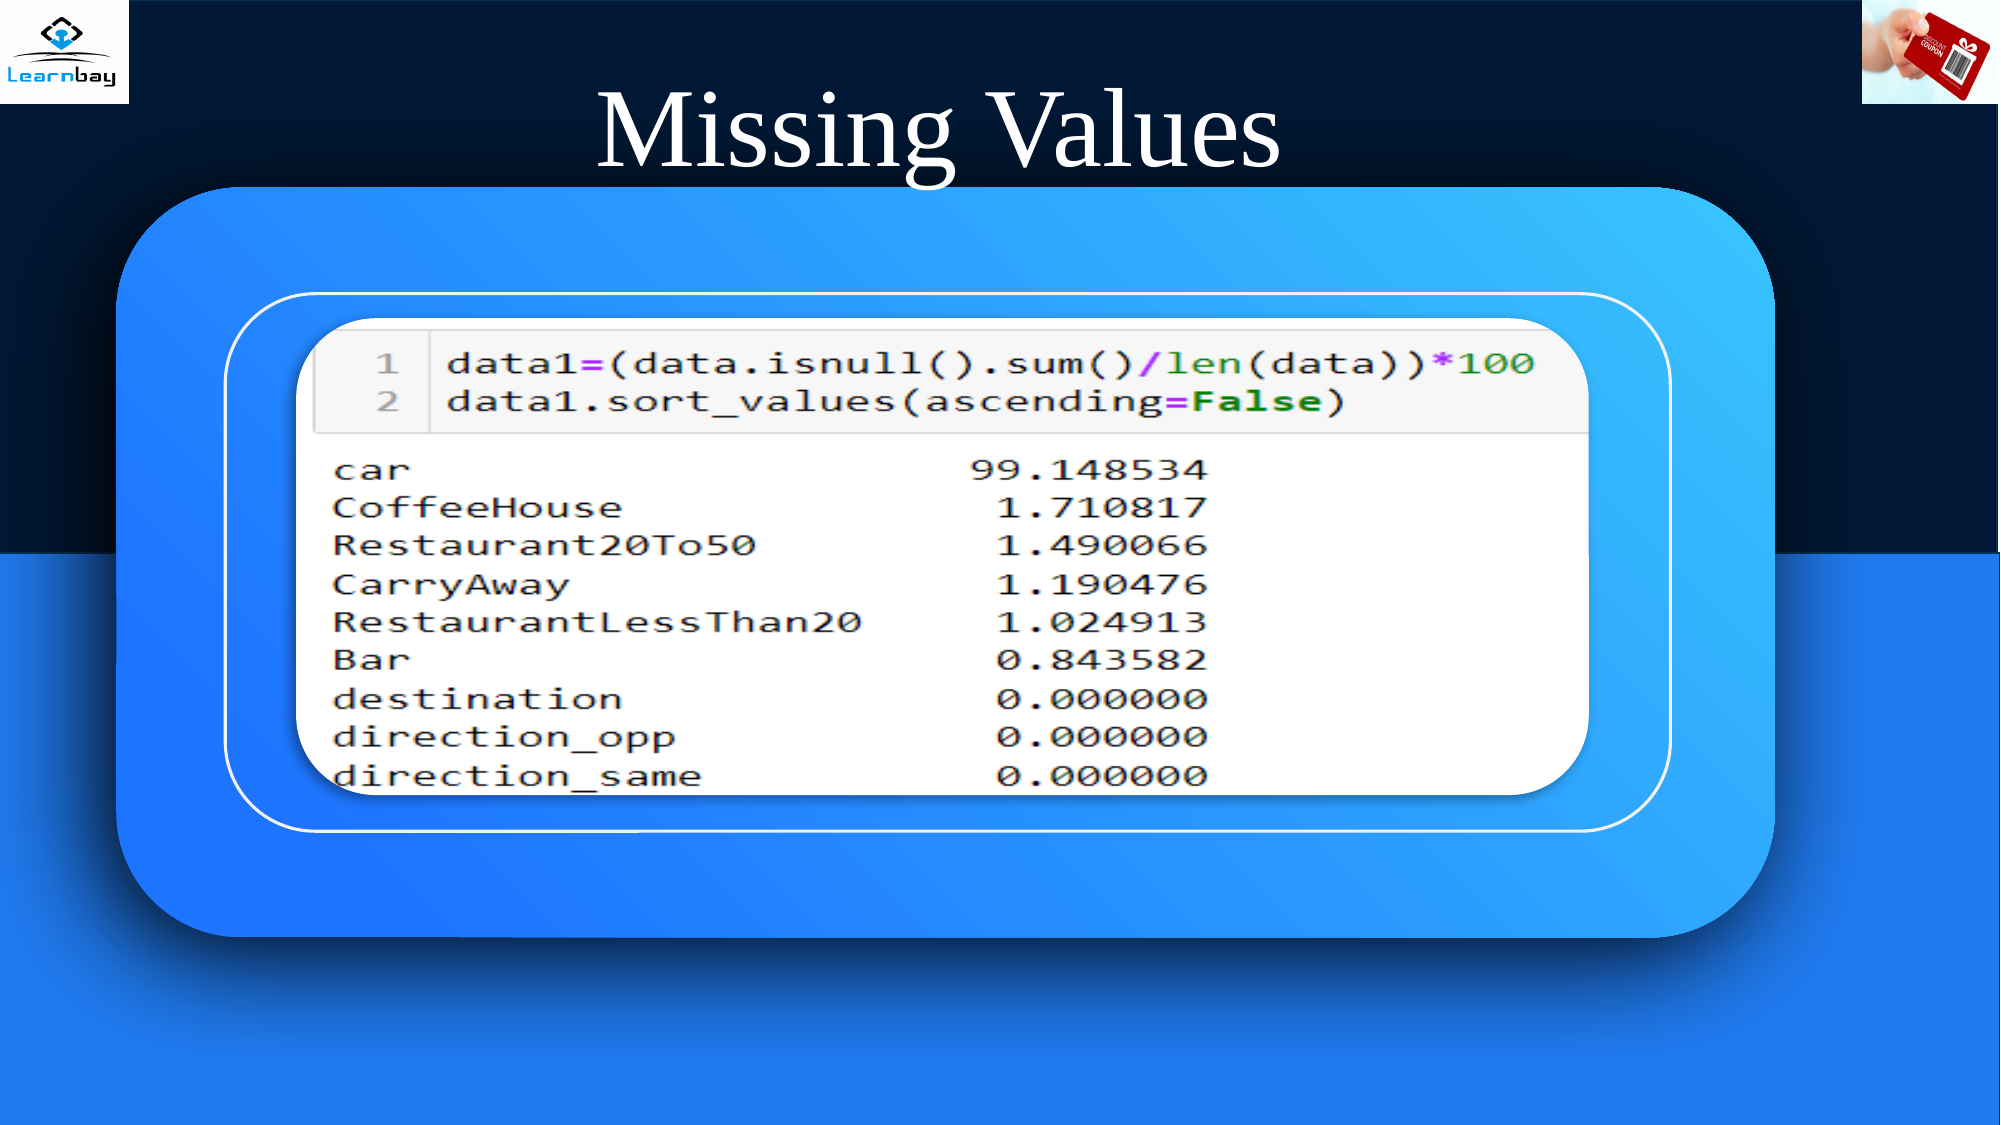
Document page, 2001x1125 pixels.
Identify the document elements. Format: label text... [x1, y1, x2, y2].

text_box [0, 0, 1998, 552]
picture [296, 318, 1589, 796]
picture [1862, 0, 1998, 104]
text_box [115, 186, 1776, 939]
text_box [224, 292, 1672, 833]
text_box Missing Values [337, 46, 1543, 197]
picture [0, 0, 129, 104]
text_box [0, 552, 2000, 1125]
